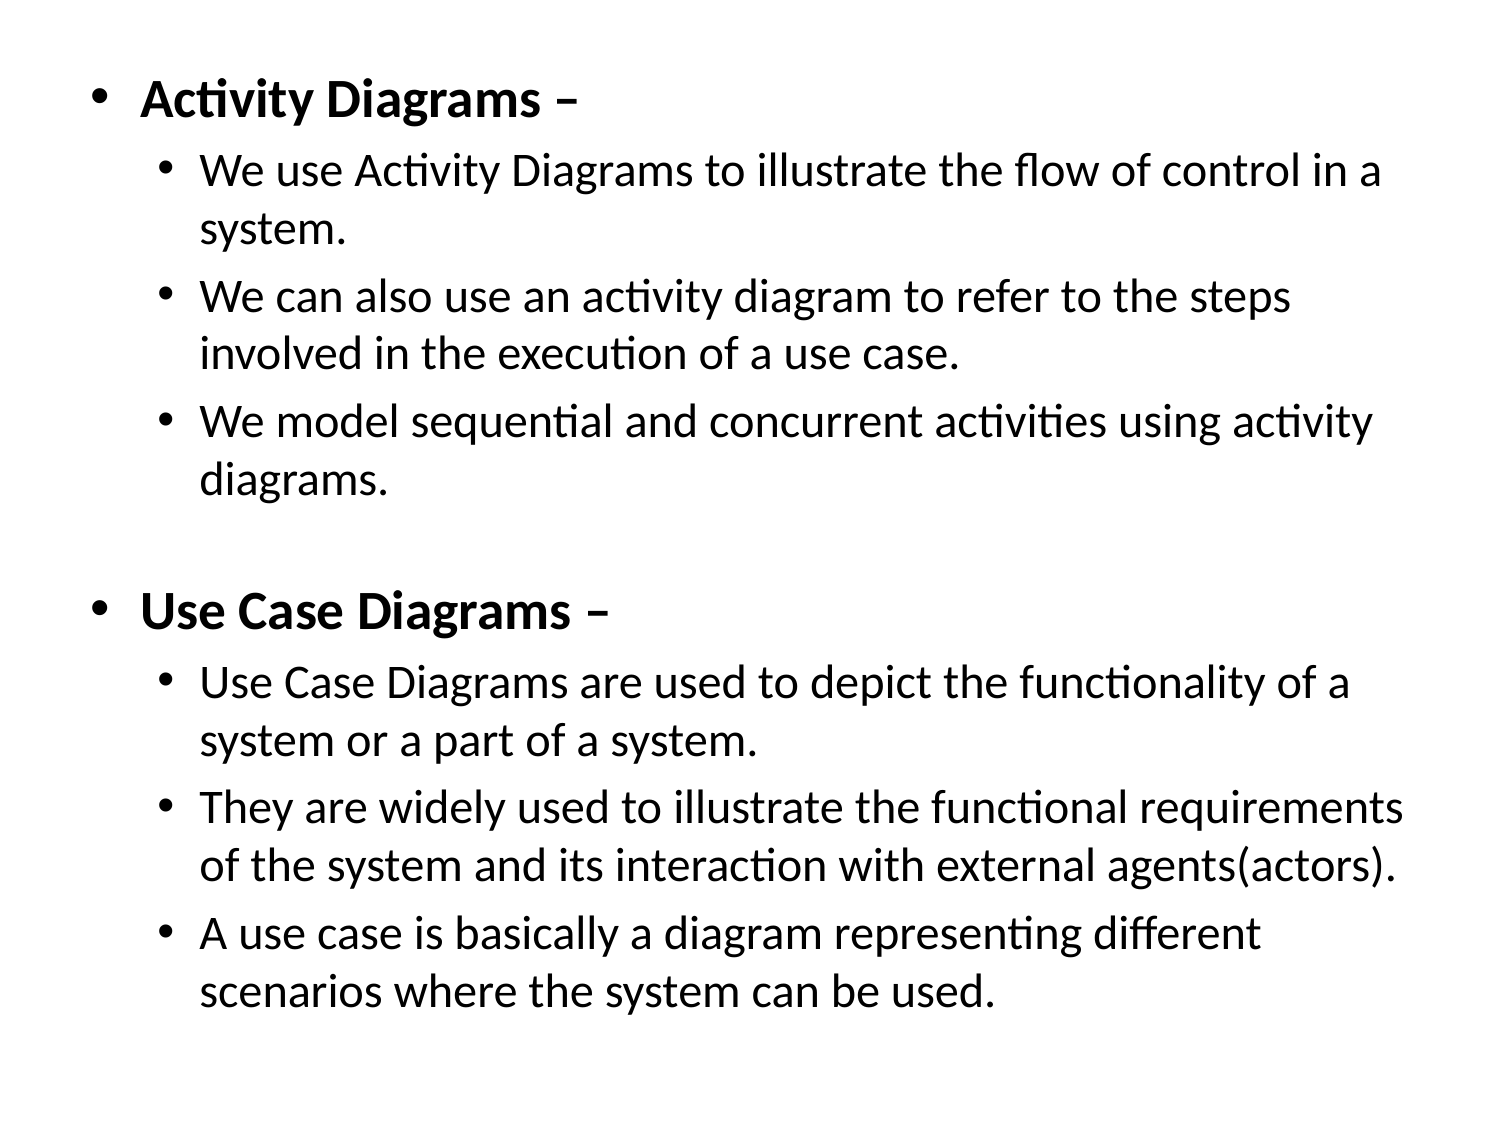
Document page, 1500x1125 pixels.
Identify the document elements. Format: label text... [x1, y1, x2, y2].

list Activity Diagrams – We use Activity Diagrams to illustrate the flow of control in a system. We can also use an activity diagram to refer to the steps involved in the execution of a use case. We model sequential and concurrent activities using activity diagrams. Use Case Diagrams – Use Case Diagrams are used to depict the functionality of a system or a part of a system. They are widely used to illustrate the functional requirements of the system and its interaction with external agents(actors). A use case is basically a diagram representing different scenarios where the system can be used. [75, 54, 1425, 1035]
